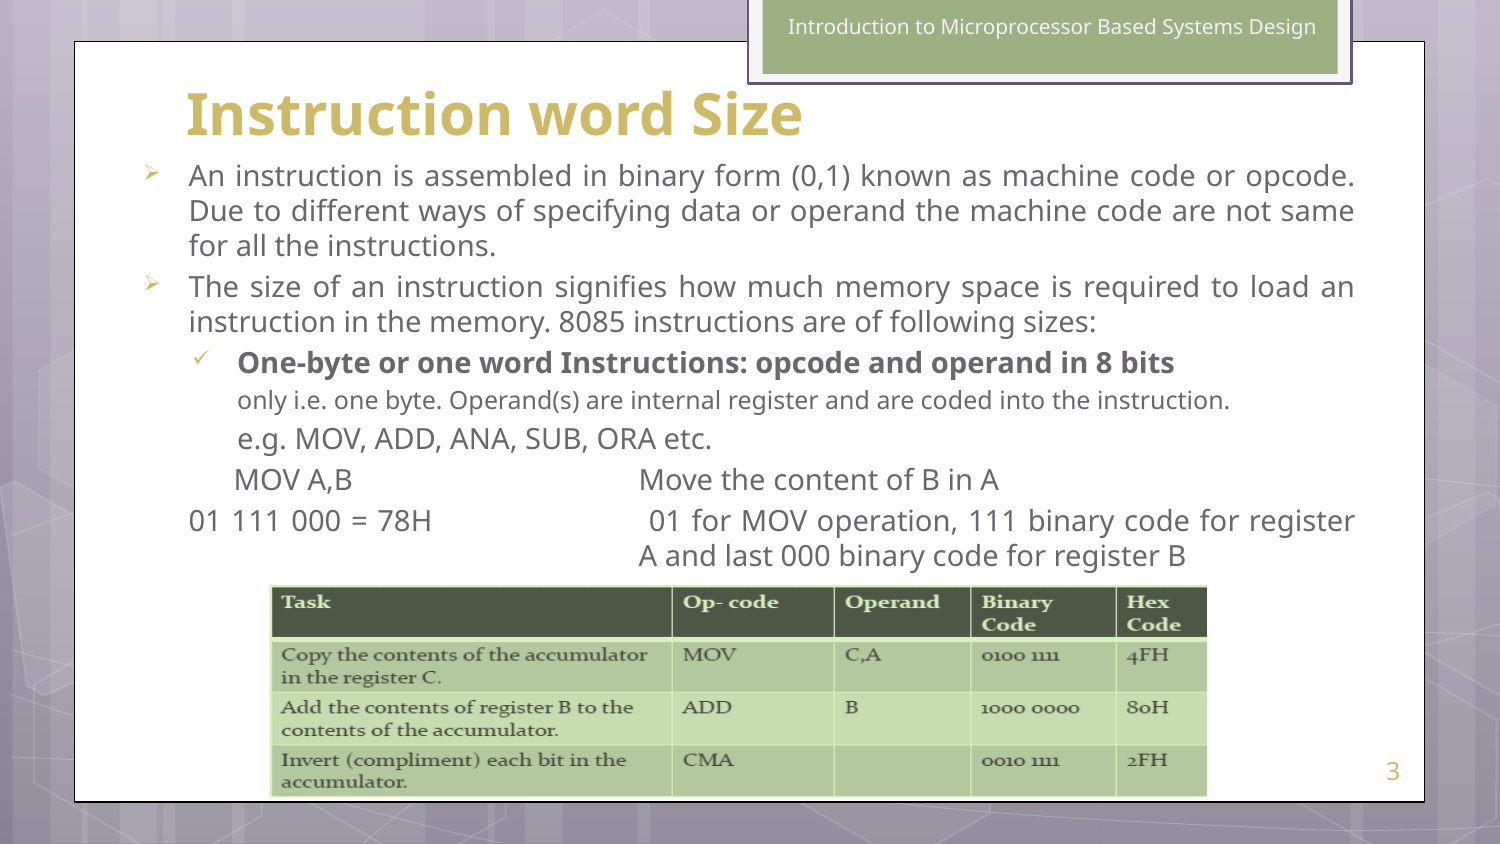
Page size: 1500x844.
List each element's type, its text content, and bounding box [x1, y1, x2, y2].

text_box 3 [1371, 750, 1500, 795]
picture [269, 585, 1208, 798]
list An instruction is assembled in binary form (0,1) known as machine code or opcode. Due to different ways of specifying data or operand the machine code are not same for all the instructions. The size of an instruction signifies how much memory space is required to load an instruction in the memory. 8085 instructions are of following sizes: One-byte or one word Instructions: opcode and operand in 8 bits only i.e. one byte. Operand(s) are internal register and are coded into the instruction. e.g. MOV, ADD, ANA, SUB, ORA etc. MOV A,B Move the content of B in A 01 111 000 = 78H 01 for MOV operation, 111 binary code for register A and last 000 binary code for register B [117, 149, 1372, 668]
title Instruction word Size [171, 82, 1324, 149]
text_box Introduction to Microprocessor Based Systems Design [773, 6, 1500, 46]
